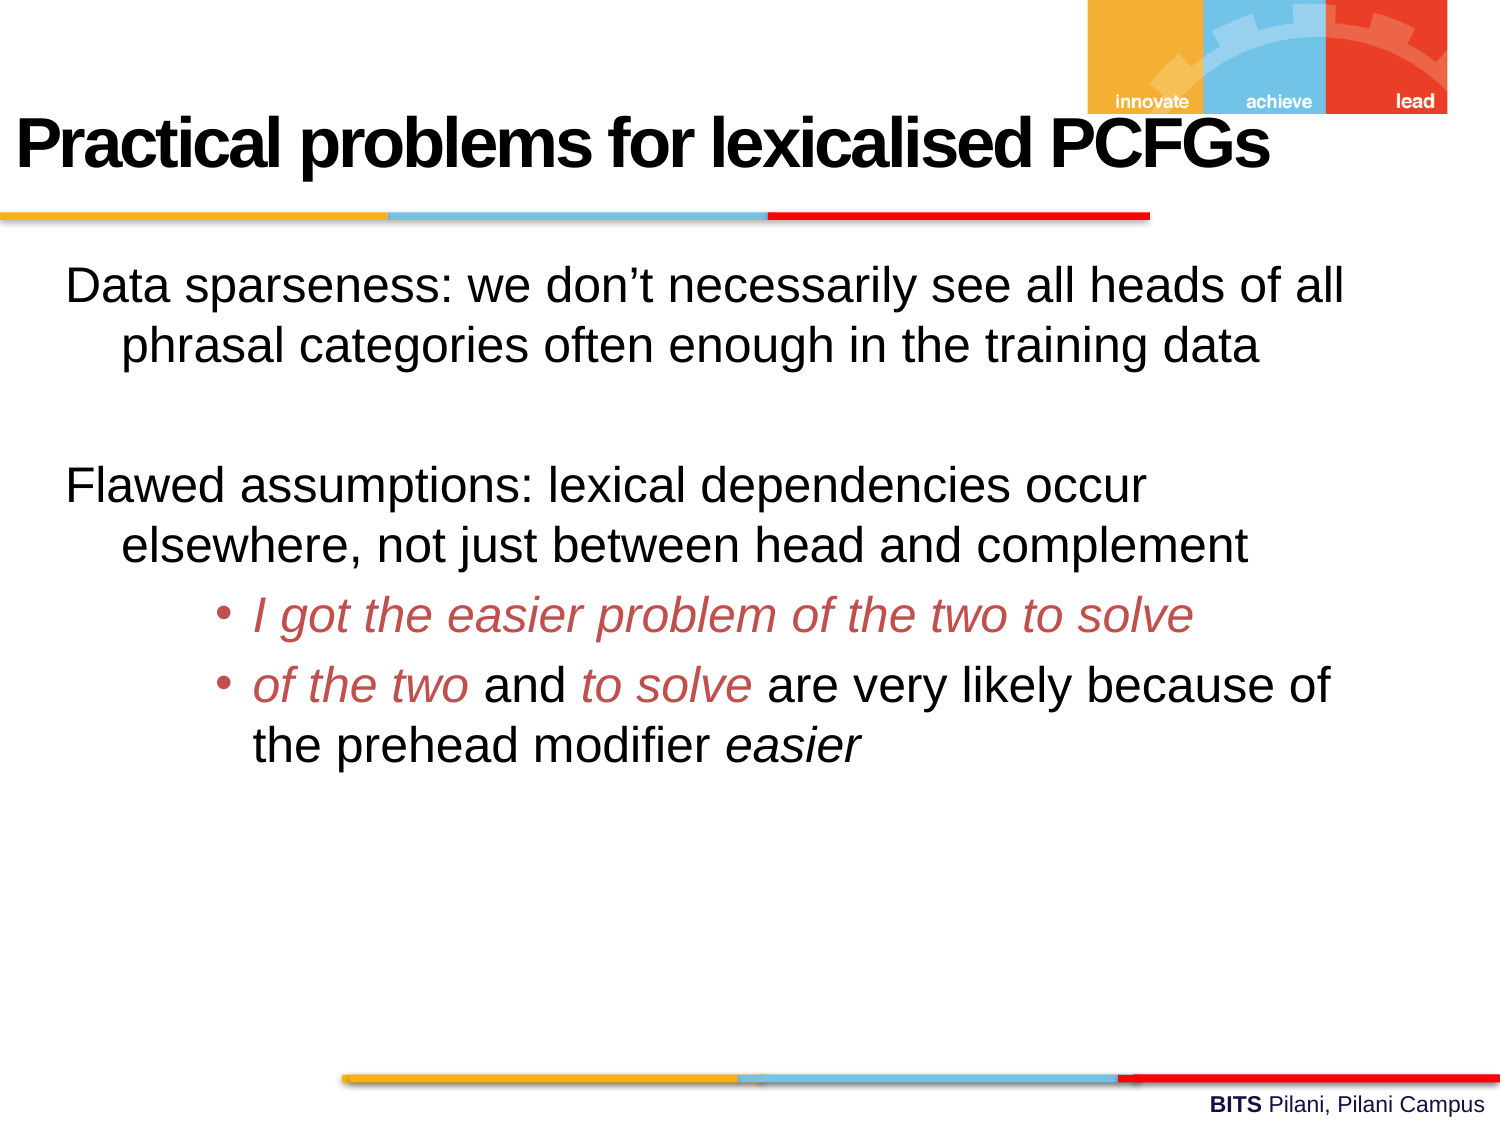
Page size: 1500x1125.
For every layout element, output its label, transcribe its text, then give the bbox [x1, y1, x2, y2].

list Data sparseness: we don’t necessarily see all heads of all phrasal categories often enough in the training data Flawed assumptions: lexical dependencies occur elsewhere, not just between head and complement I got the easier problem of the two to solve of the two and to solve are very likely because of the prehead modifier easier [49, 244, 1401, 988]
picture [1087, 0, 1448, 114]
title Practical problems for lexicalised PCFGs [0, 45, 1350, 233]
